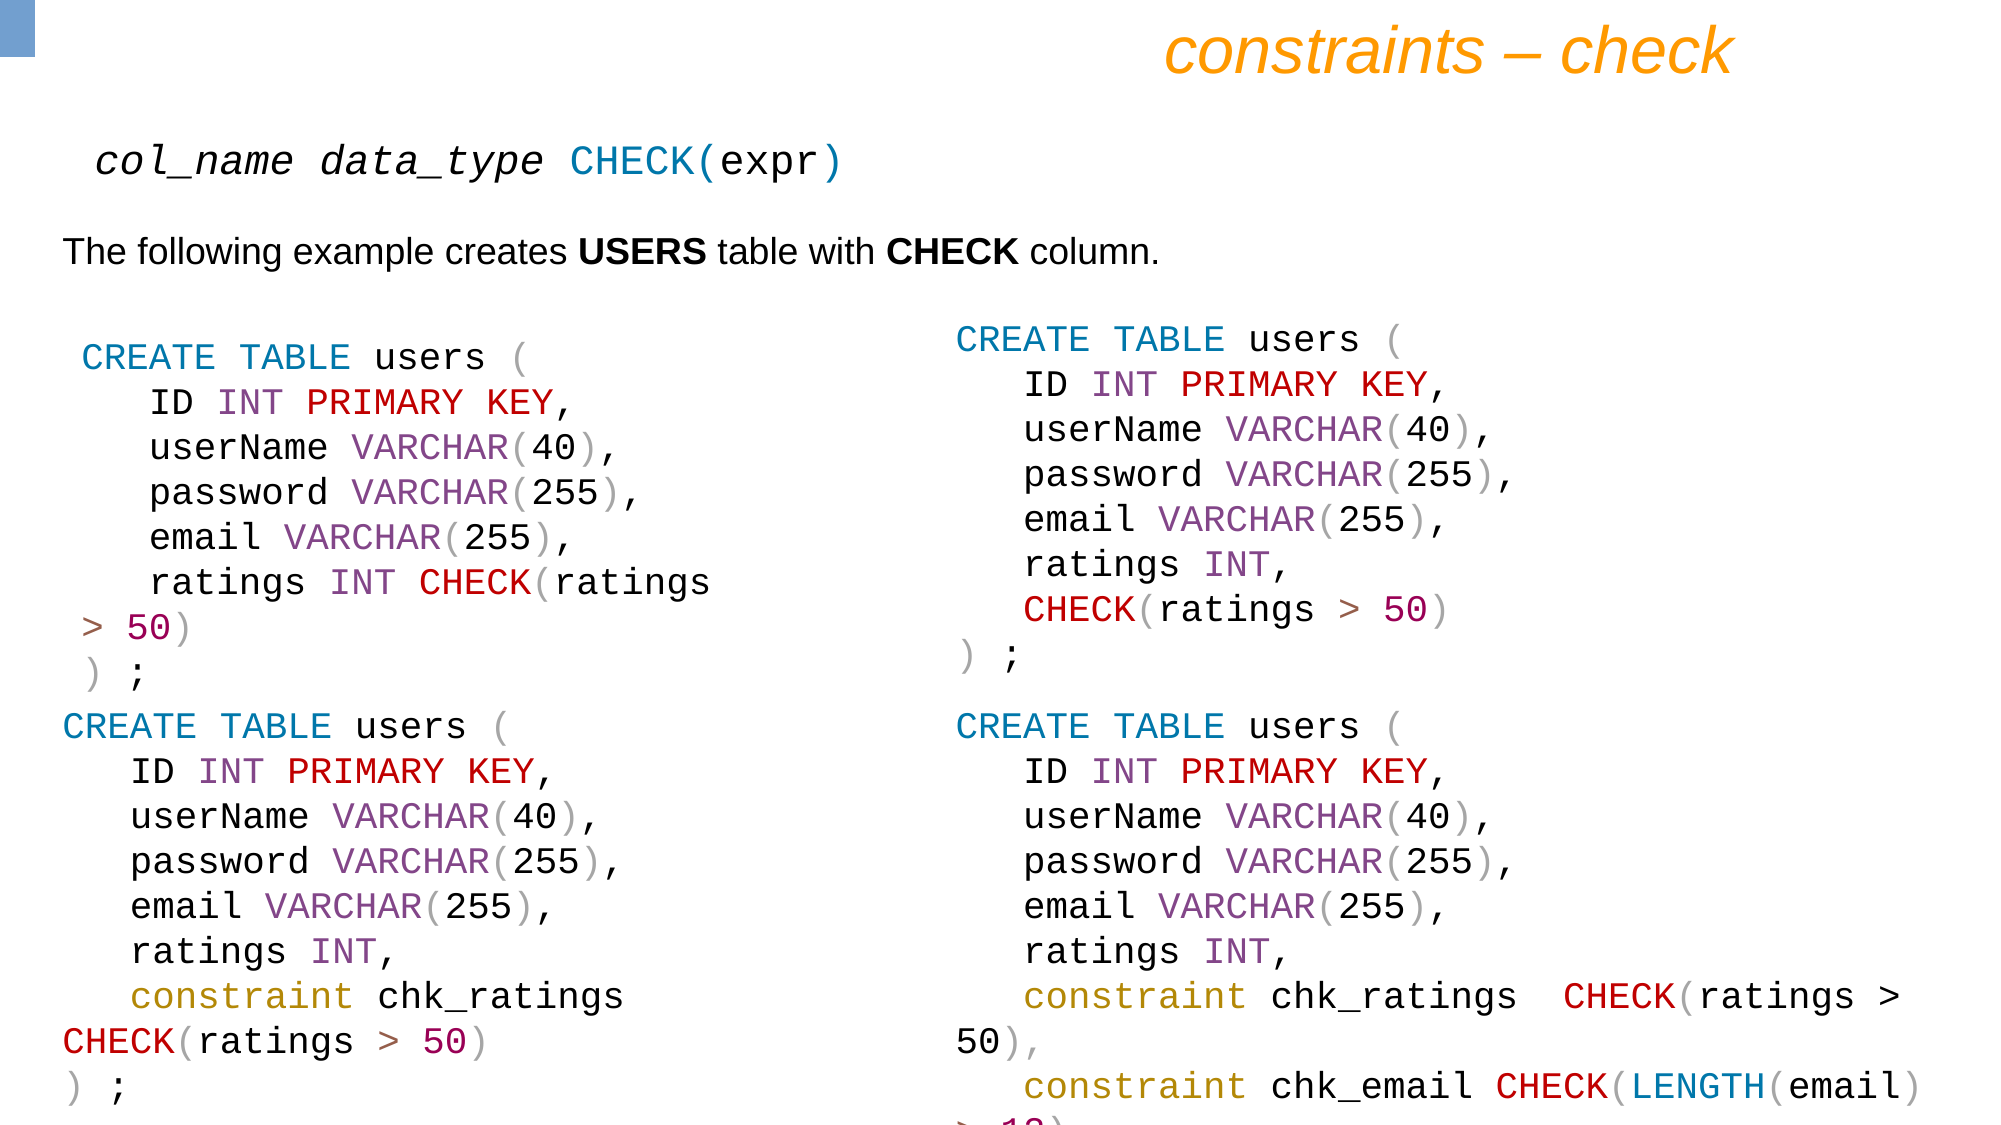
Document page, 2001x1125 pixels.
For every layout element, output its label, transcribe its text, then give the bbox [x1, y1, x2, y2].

text_box CREATE TABLE users ( ID INT PRIMARY KEY, userName VARCHAR(40), password VARCHAR(255), email VARCHAR(255), ratings INT, constraint chk_ratings CHECK(ratings > 50), constraint chk_email CHECK(LENGTH(email) > 12) ) ; [940, 693, 1969, 1125]
text_box CREATE TABLE users ( ID INT PRIMARY KEY, userName VARCHAR(40), password VARCHAR(255), email VARCHAR(255), ratings INT CHECK(ratings > 50) ) ; [66, 324, 736, 693]
text_box CREATE TABLE users ( ID INT PRIMARY KEY, userName VARCHAR(40), password VARCHAR(255), email VARCHAR(255), ratings INT, CHECK(ratings > 50) ) ; [940, 306, 1610, 682]
text_box col_name data_type CHECK(expr) [54, 125, 1497, 191]
text_box The following example creates USERS table with CHECK column. [47, 219, 1523, 280]
text_box CREATE TABLE users ( ID INT PRIMARY KEY, userName VARCHAR(40), password VARCHAR(255), email VARCHAR(255), ratings INT, constraint chk_ratings CHECK(ratings > 50) ) ; [47, 693, 940, 1114]
text_box constraints – check [250, 0, 1750, 95]
